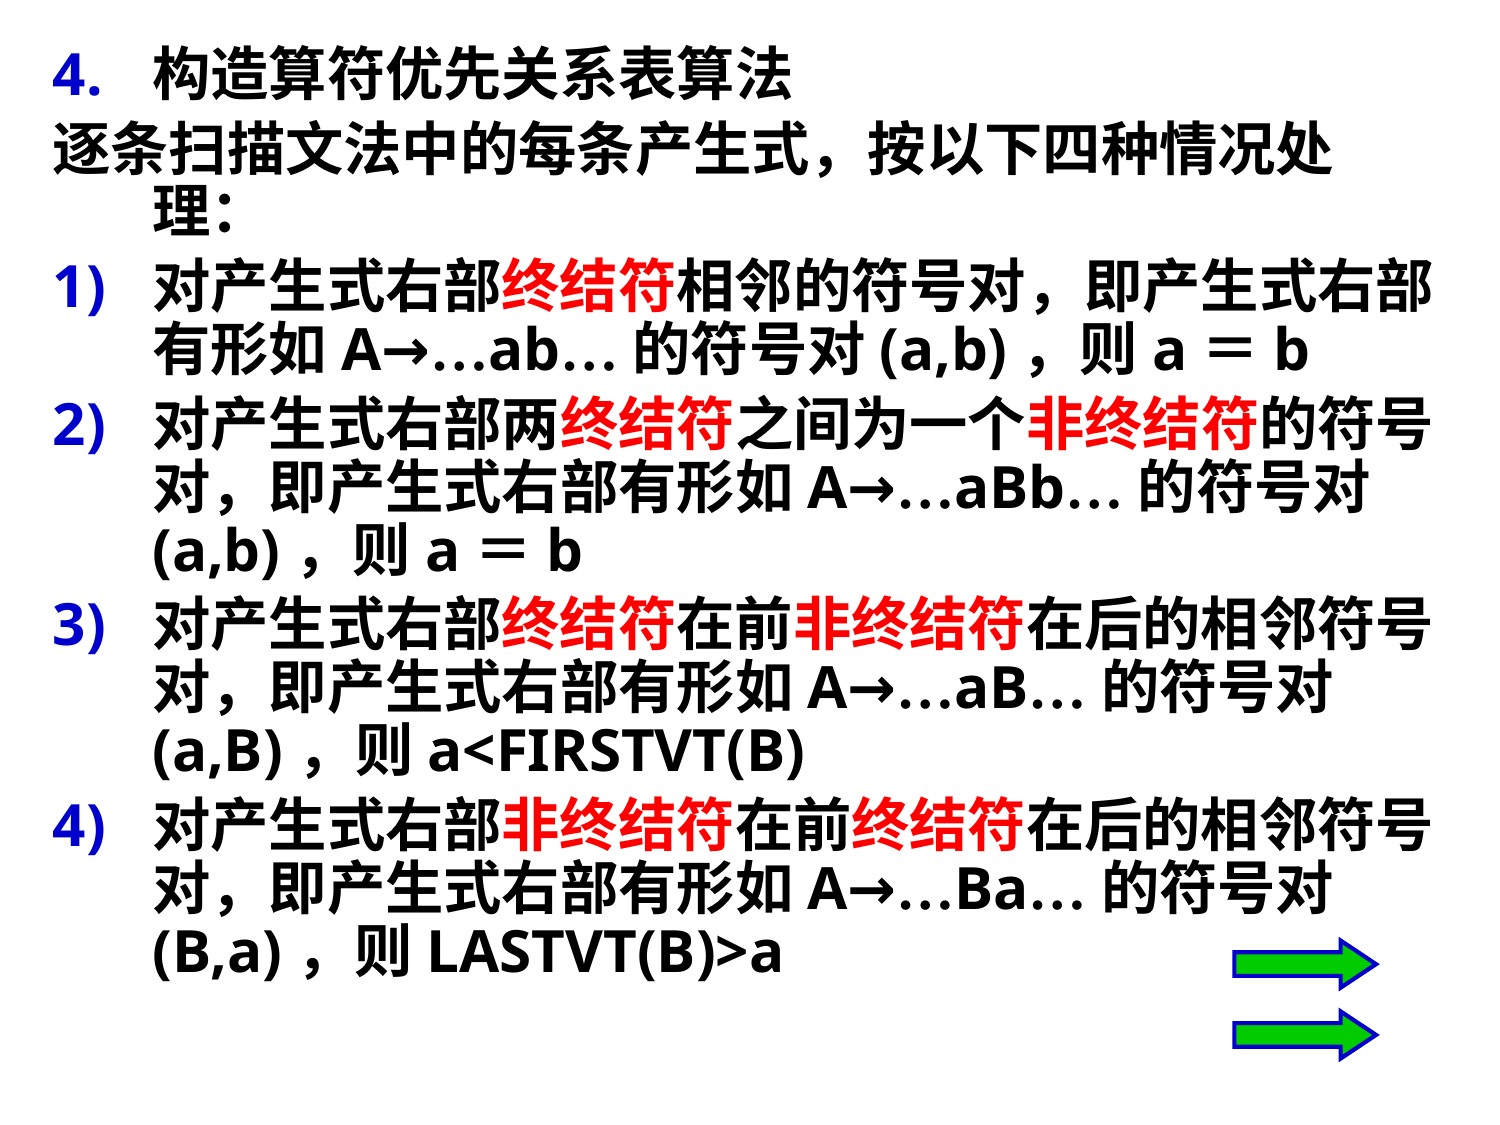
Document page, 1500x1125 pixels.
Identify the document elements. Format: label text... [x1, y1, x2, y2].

text_box [1234, 1011, 1377, 1059]
list 构造算符优先关系表算法 逐条扫描文法中的每条产生式，按以下四种情况处理： 对产生式右部终结符相邻的符号对，即产生式右部有形如A→…ab…的符号对(a,b)，则a＝b 对产生式右部两终结符之间为一个非终结符的符号对，即产生式右部有形如A→…aBb…的符号对(a,b)，则a＝b 对产生式右部终结符在前非终结符在后的相邻符号对，即产生式右部有形如A→…aB…的符号对(a,B)，则a<FIRSTVT(B) 对产生式右部非终结符在前终结符在后的相邻符号对，即产生式右部有形如A→…Ba…的符号对(B,a)，则LASTVT(B)>a [37, 37, 1450, 1000]
text_box [1234, 940, 1377, 988]
